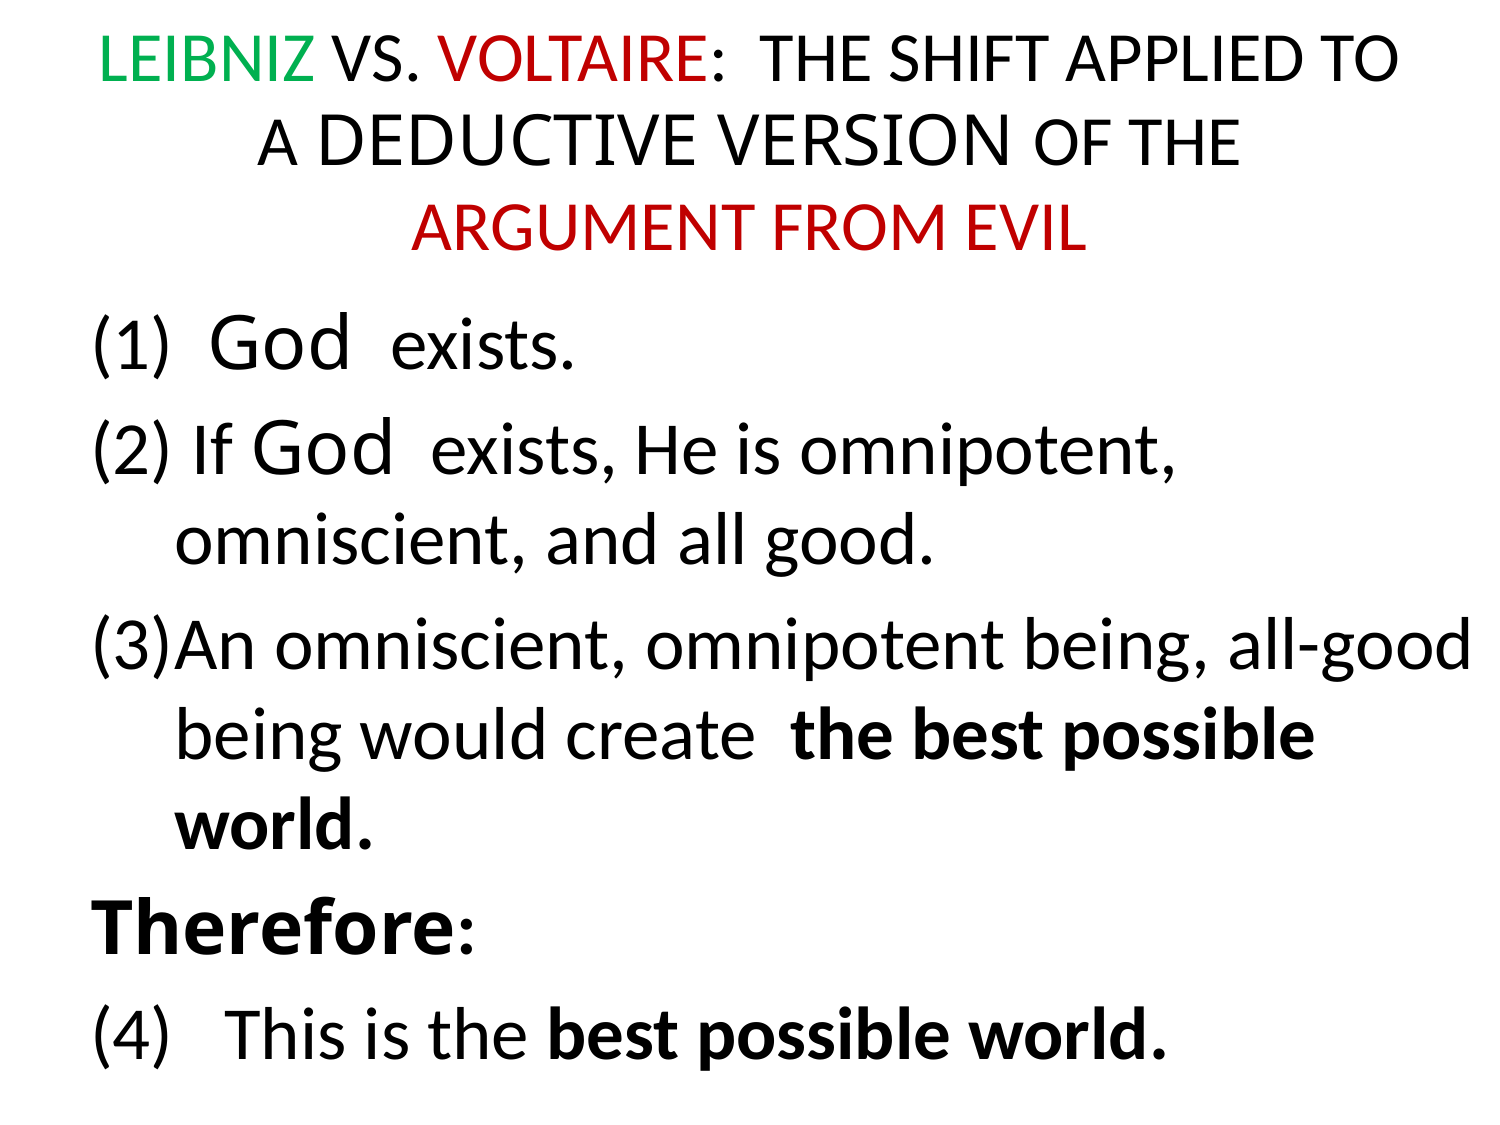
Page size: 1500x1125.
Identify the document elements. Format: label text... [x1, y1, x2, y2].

list (1) God exists. If God exists, He is omnipotent, omniscient, and all good. An omniscient, omnipotent being, all-good being would create the best possible world. Therefore: (4) This is the best possible world. [75, 287, 1500, 1125]
title LEIBNIZ VS. VOLTAIRE: THE SHIFT APPLIED TO A DEDUCTIVE VERSION OF THE ARGUMENT FROM EVIL [75, 0, 1425, 275]
